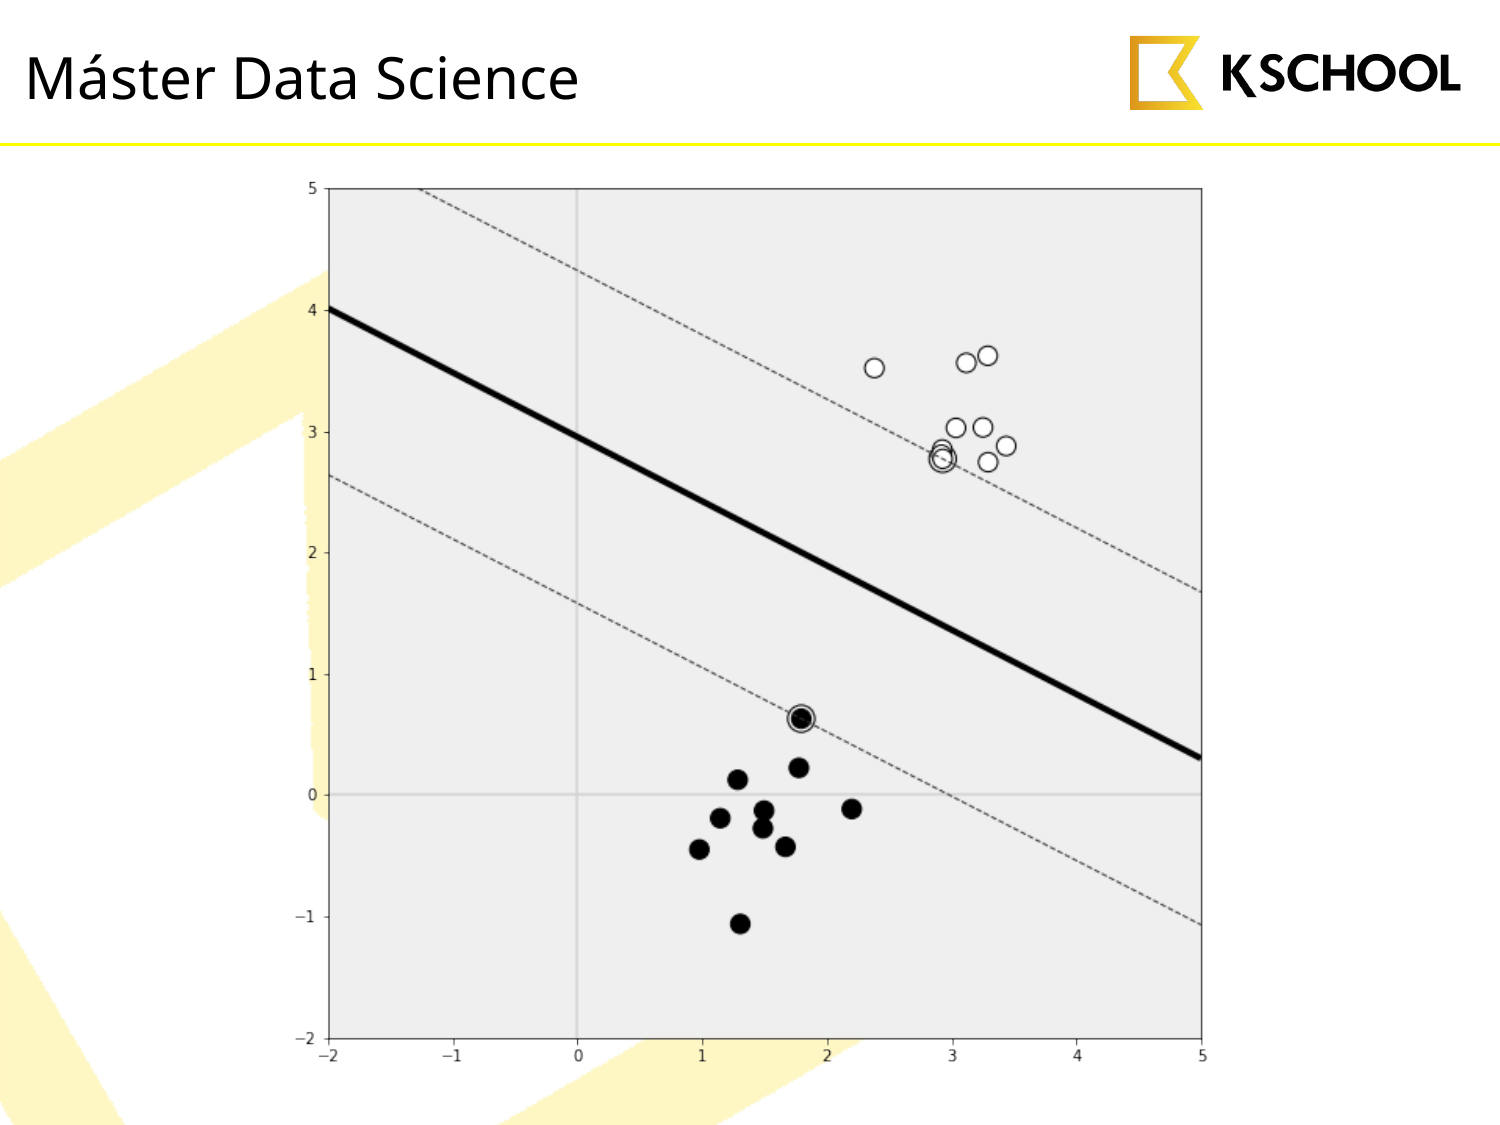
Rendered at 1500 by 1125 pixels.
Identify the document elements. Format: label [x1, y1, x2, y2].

picture [0, 170, 1217, 1125]
picture [1121, 23, 1473, 120]
